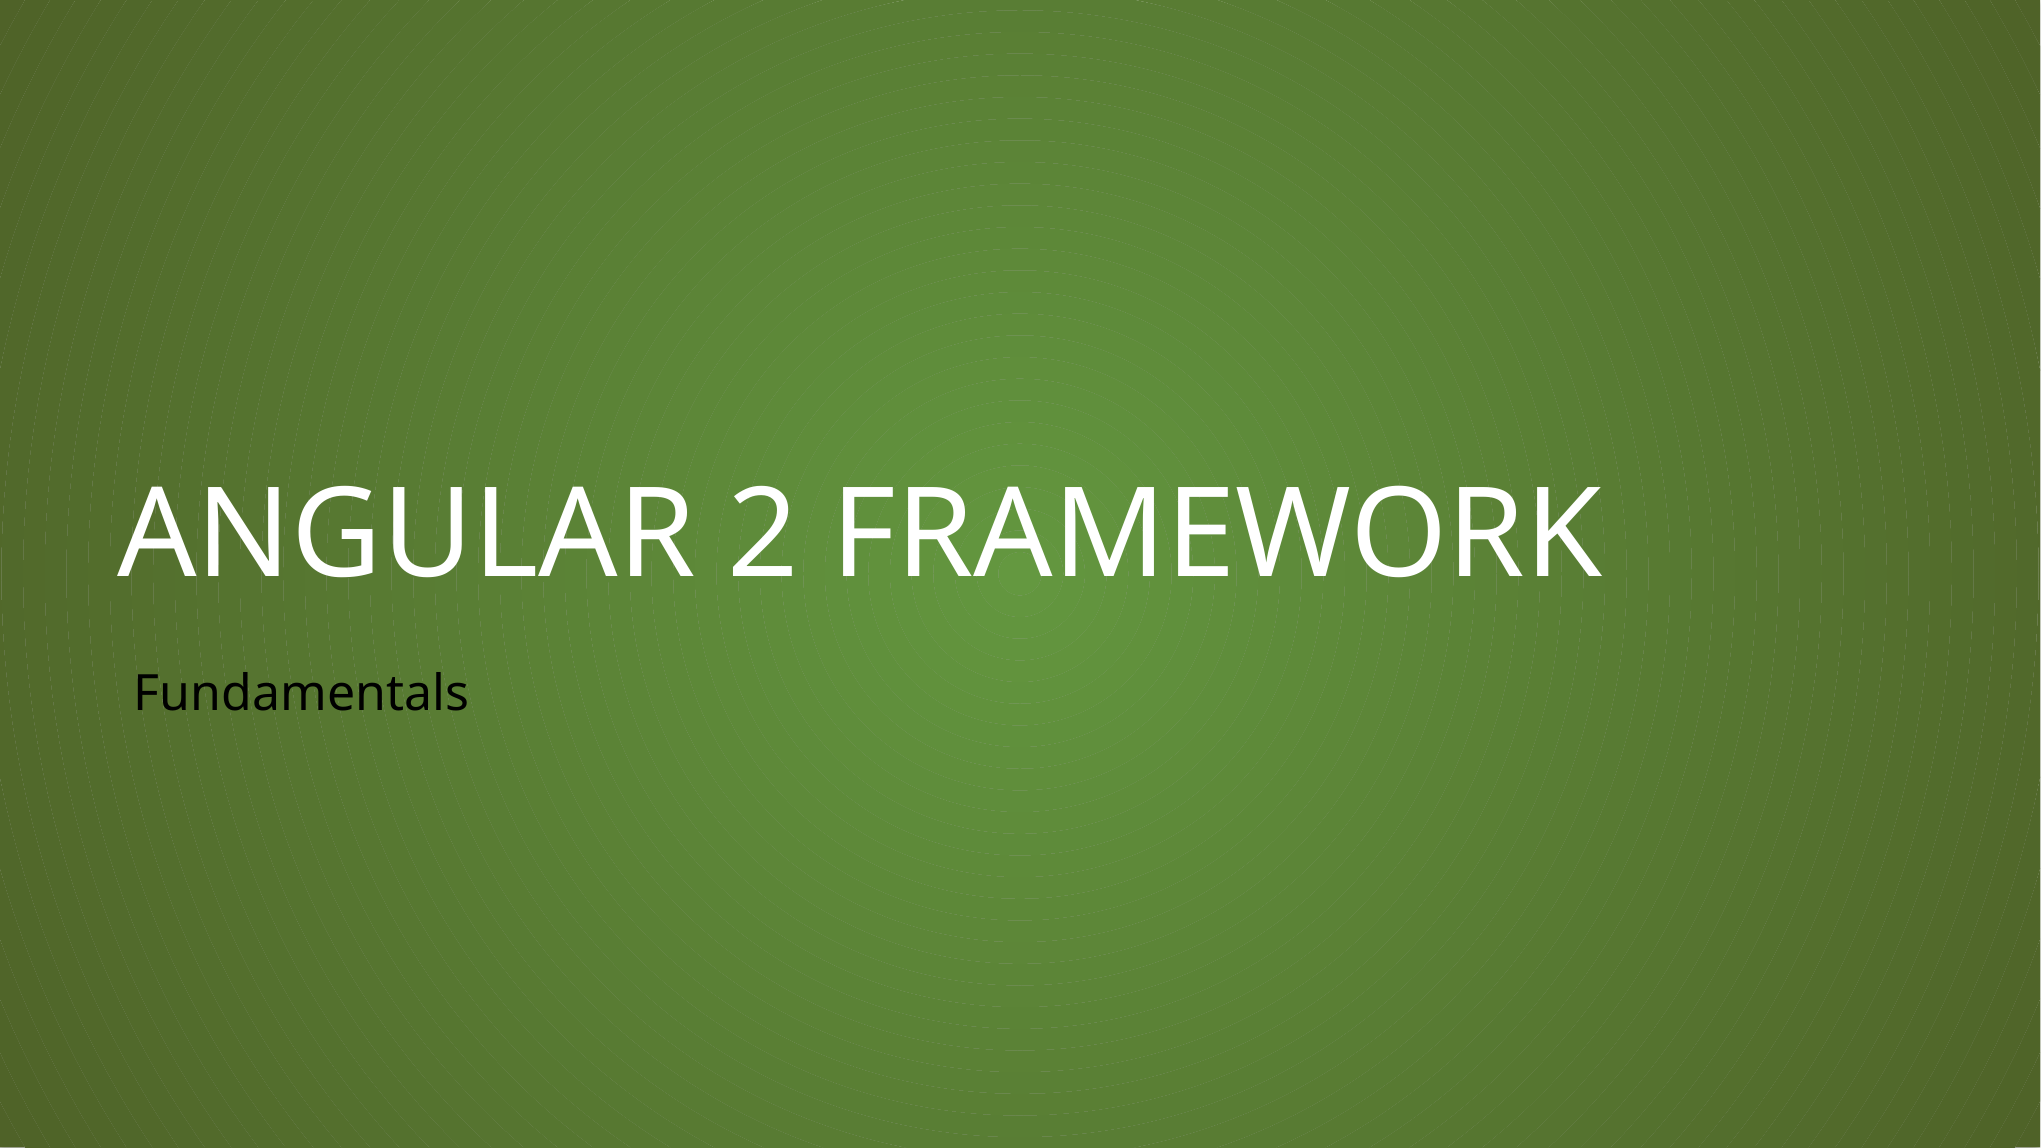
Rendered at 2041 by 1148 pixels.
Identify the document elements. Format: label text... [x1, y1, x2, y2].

title Angular 2 Framework [101, 431, 1939, 623]
text_box Fundamentals [119, 653, 485, 729]
